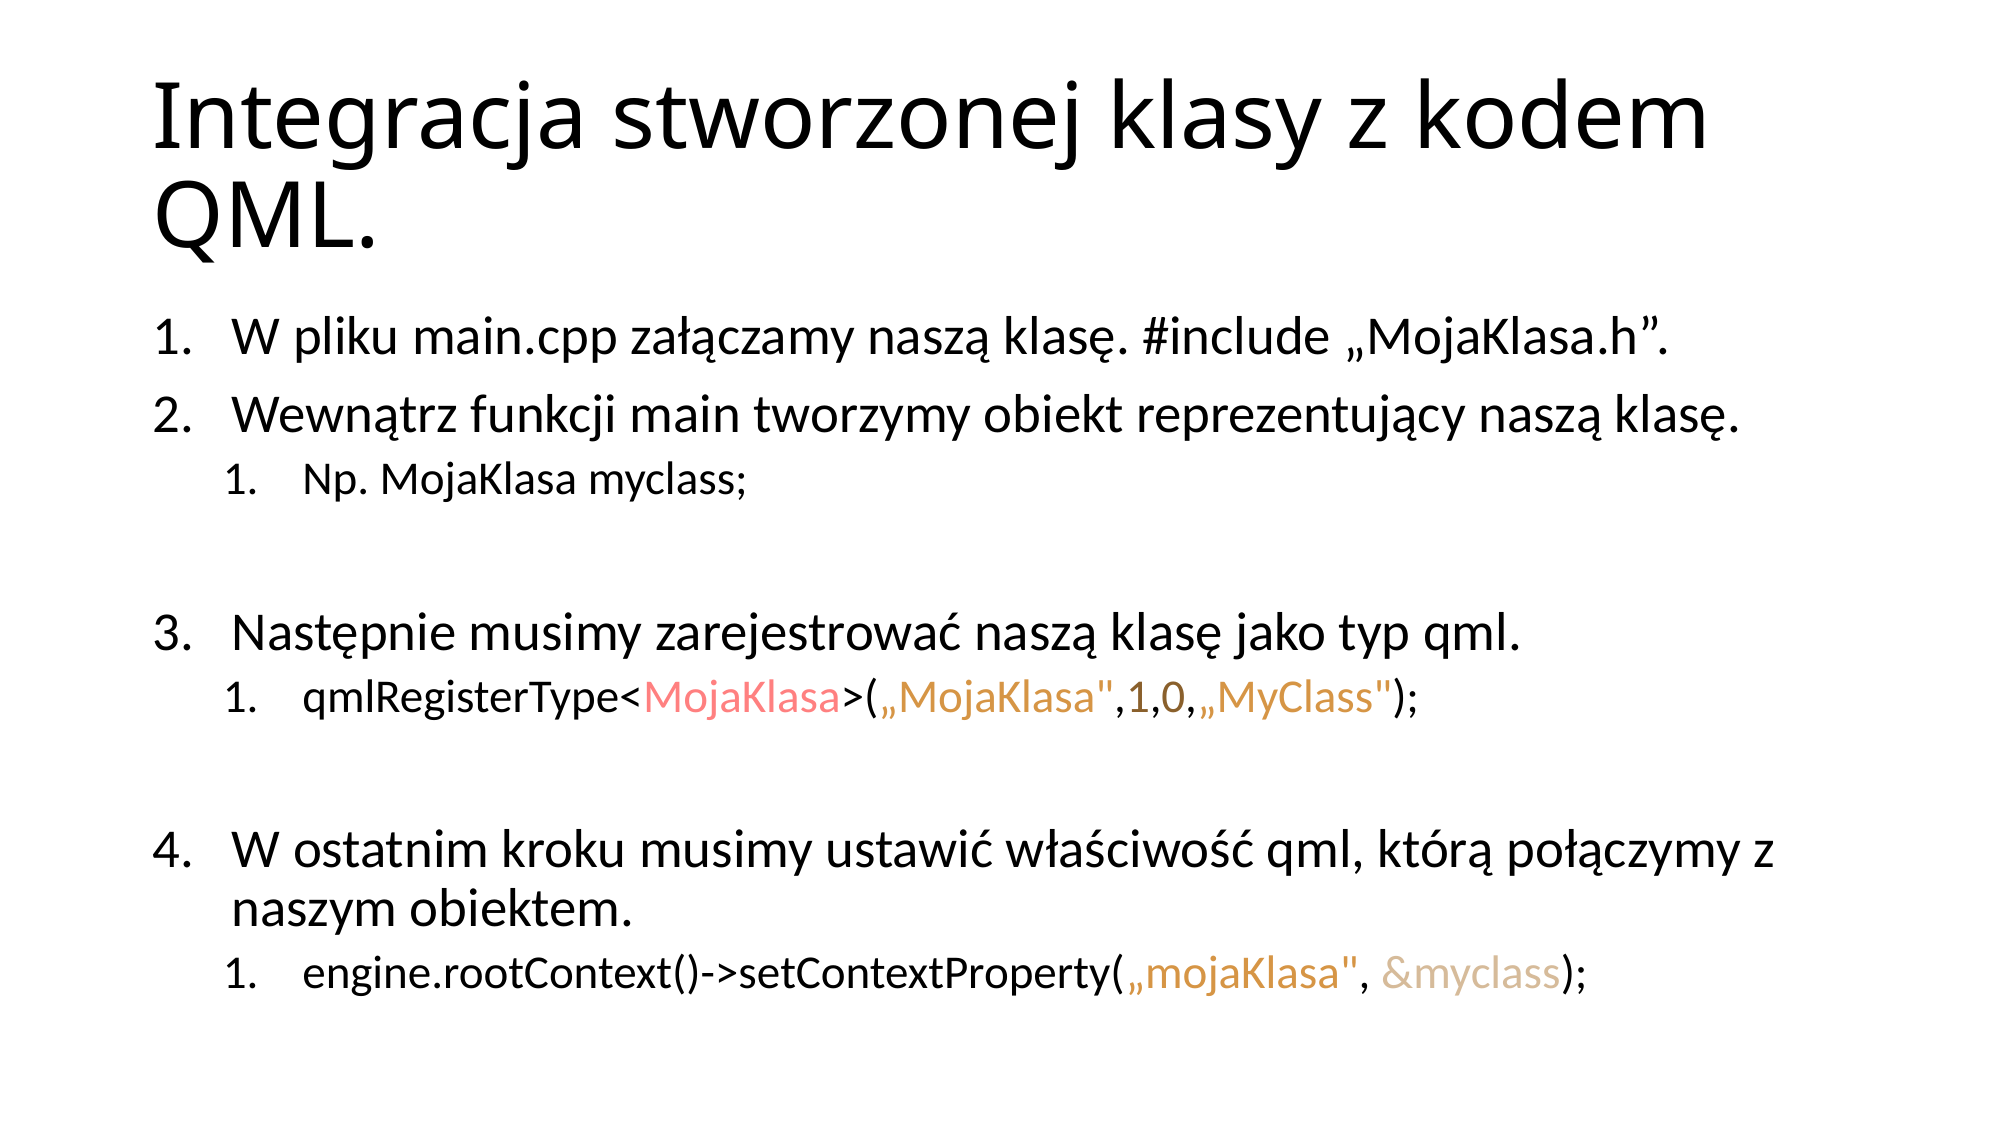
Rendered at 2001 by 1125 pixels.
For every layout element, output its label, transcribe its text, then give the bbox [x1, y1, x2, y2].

title Integracja stworzonej klasy z kodem QML. [137, 59, 1863, 278]
list W pliku main.cpp załączamy naszą klasę. #include „MojaKlasa.h”. Wewnątrz funkcji main tworzymy obiekt reprezentujący naszą klasę. Np. MojaKlasa myclass; Następnie musimy zarejestrować naszą klasę jako typ qml. qmlRegisterType<MojaKlasa>(„MojaKlasa",1,0,„MyClass"); W ostatnim kroku musimy ustawić właściwość qml, którą połączymy z naszym obiektem. engine.rootContext()->setContextProperty(„mojaKlasa", &myclass); [137, 299, 1863, 1014]
